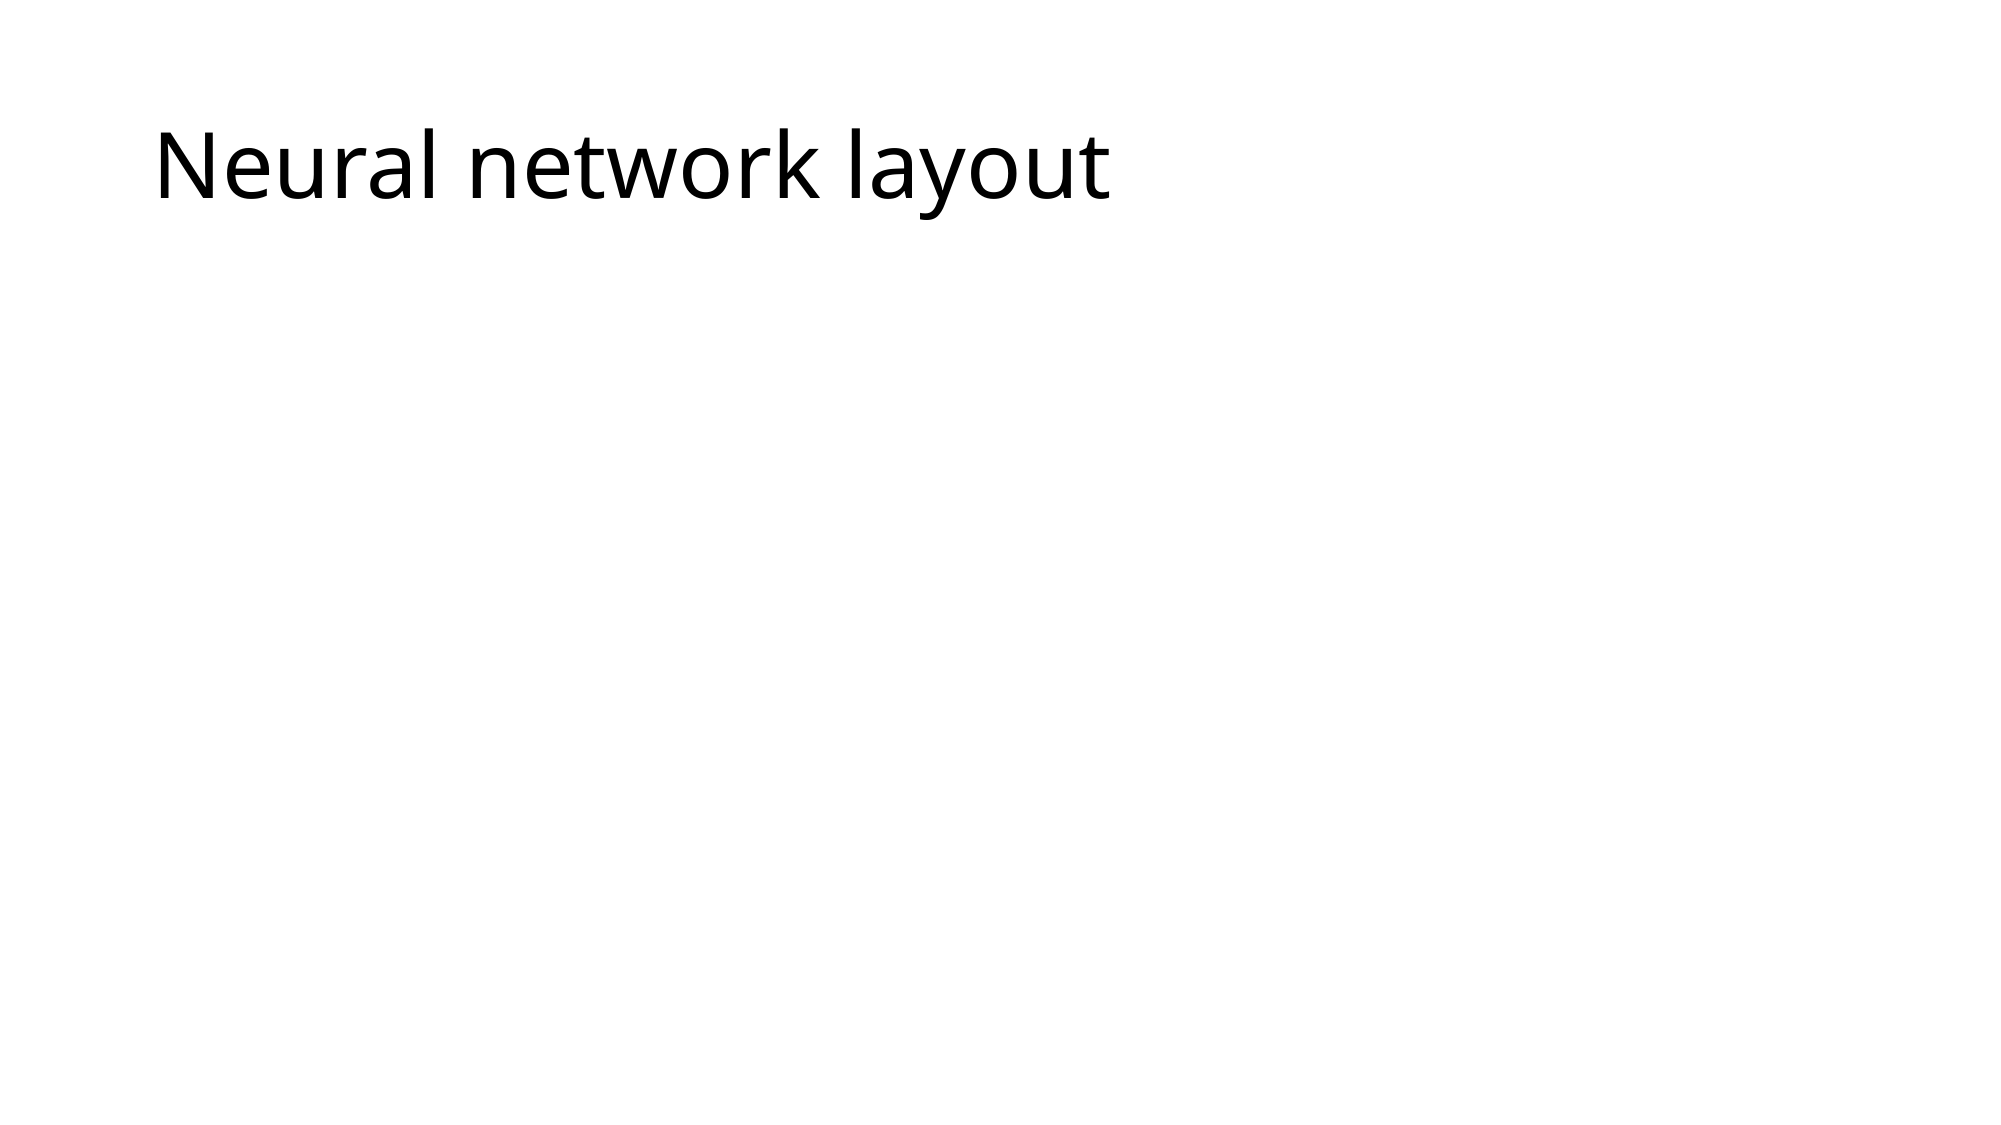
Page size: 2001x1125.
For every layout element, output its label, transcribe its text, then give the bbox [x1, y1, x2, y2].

title Neural network layout [137, 59, 1863, 278]
